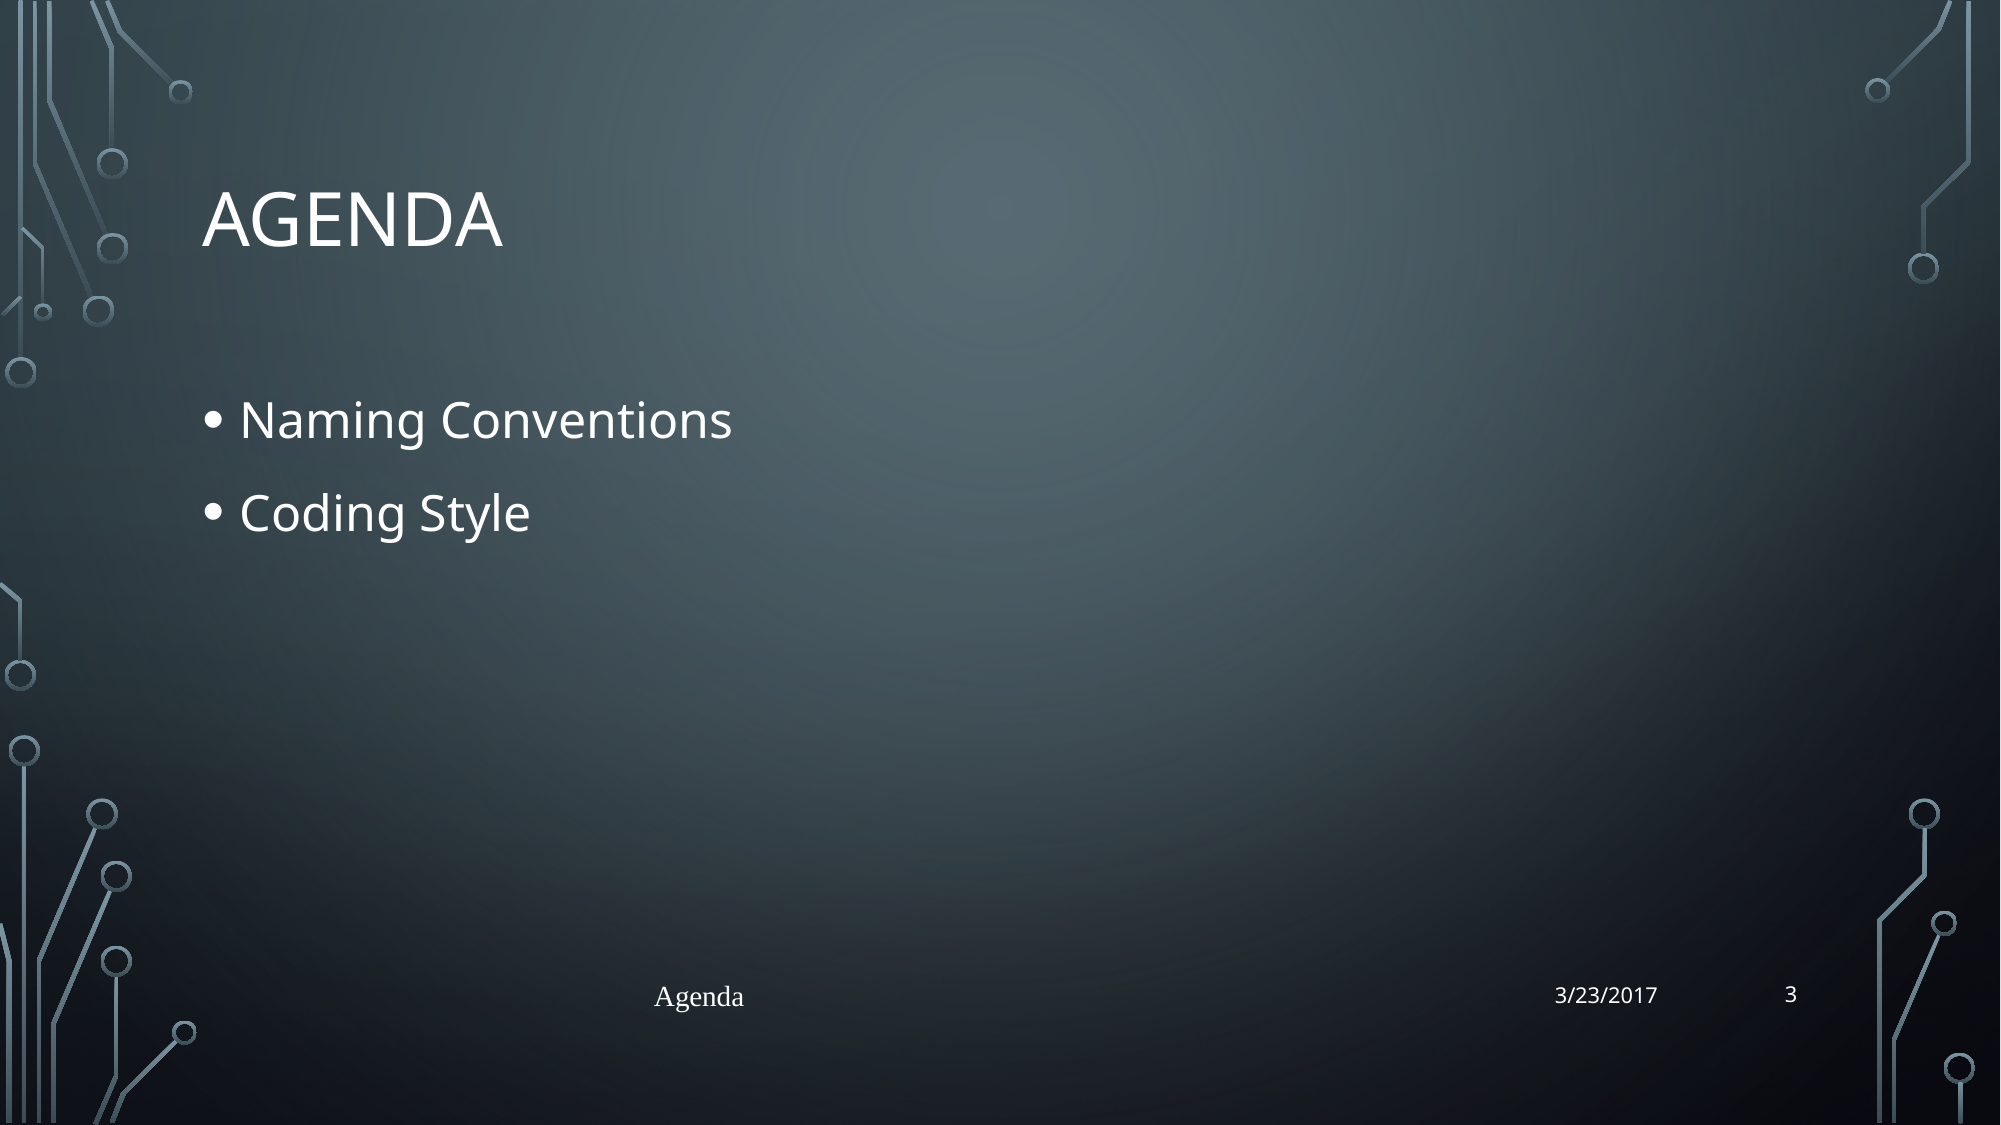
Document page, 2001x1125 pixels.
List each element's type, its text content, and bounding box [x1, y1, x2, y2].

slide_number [1223, 965, 1674, 1025]
slide_number 3 [1685, 965, 1813, 1025]
list Naming Conventions Coding Style [187, 369, 1813, 950]
title Agenda [187, 101, 1813, 344]
footer Agenda [187, 965, 1211, 1025]
